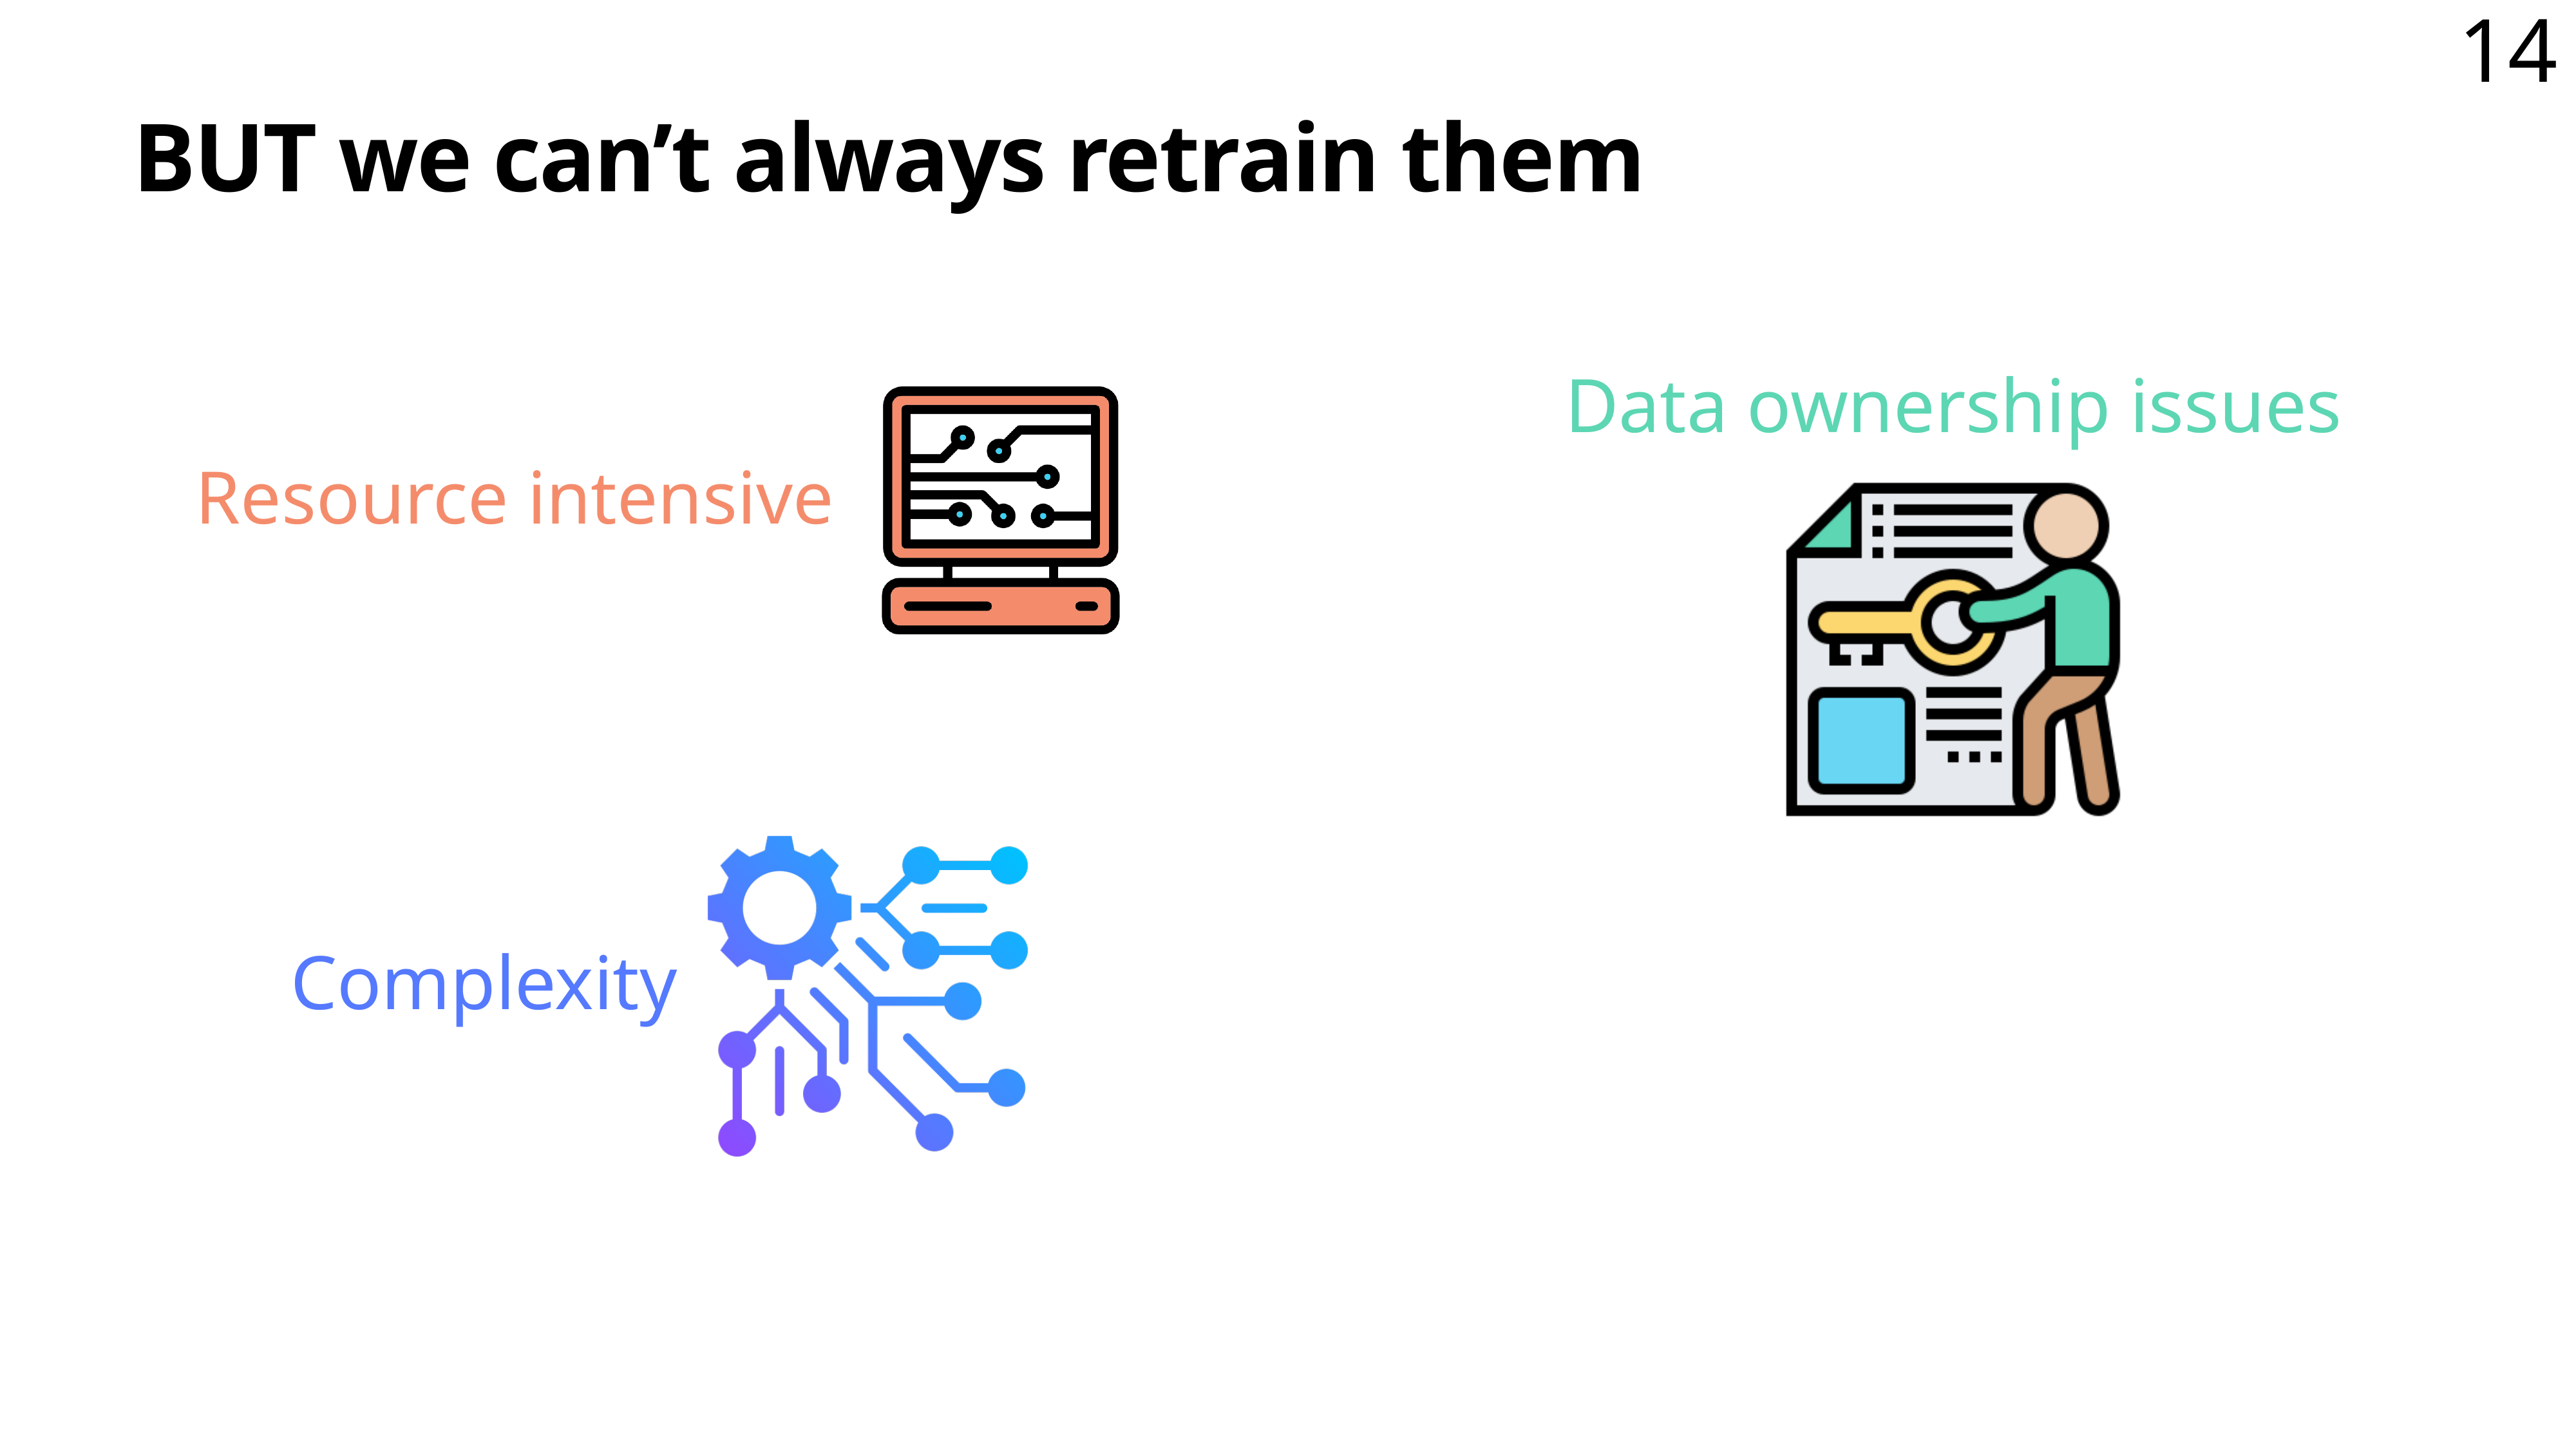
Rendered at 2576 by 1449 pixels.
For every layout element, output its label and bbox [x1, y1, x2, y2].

title [127, 113, 2449, 266]
text_box [1559, 353, 2348, 453]
text_box [190, 446, 840, 544]
picture [876, 386, 1124, 635]
text_box [285, 930, 683, 1030]
picture [1781, 478, 2126, 822]
picture [700, 829, 1035, 1164]
text_box [2288, 0, 2576, 119]
